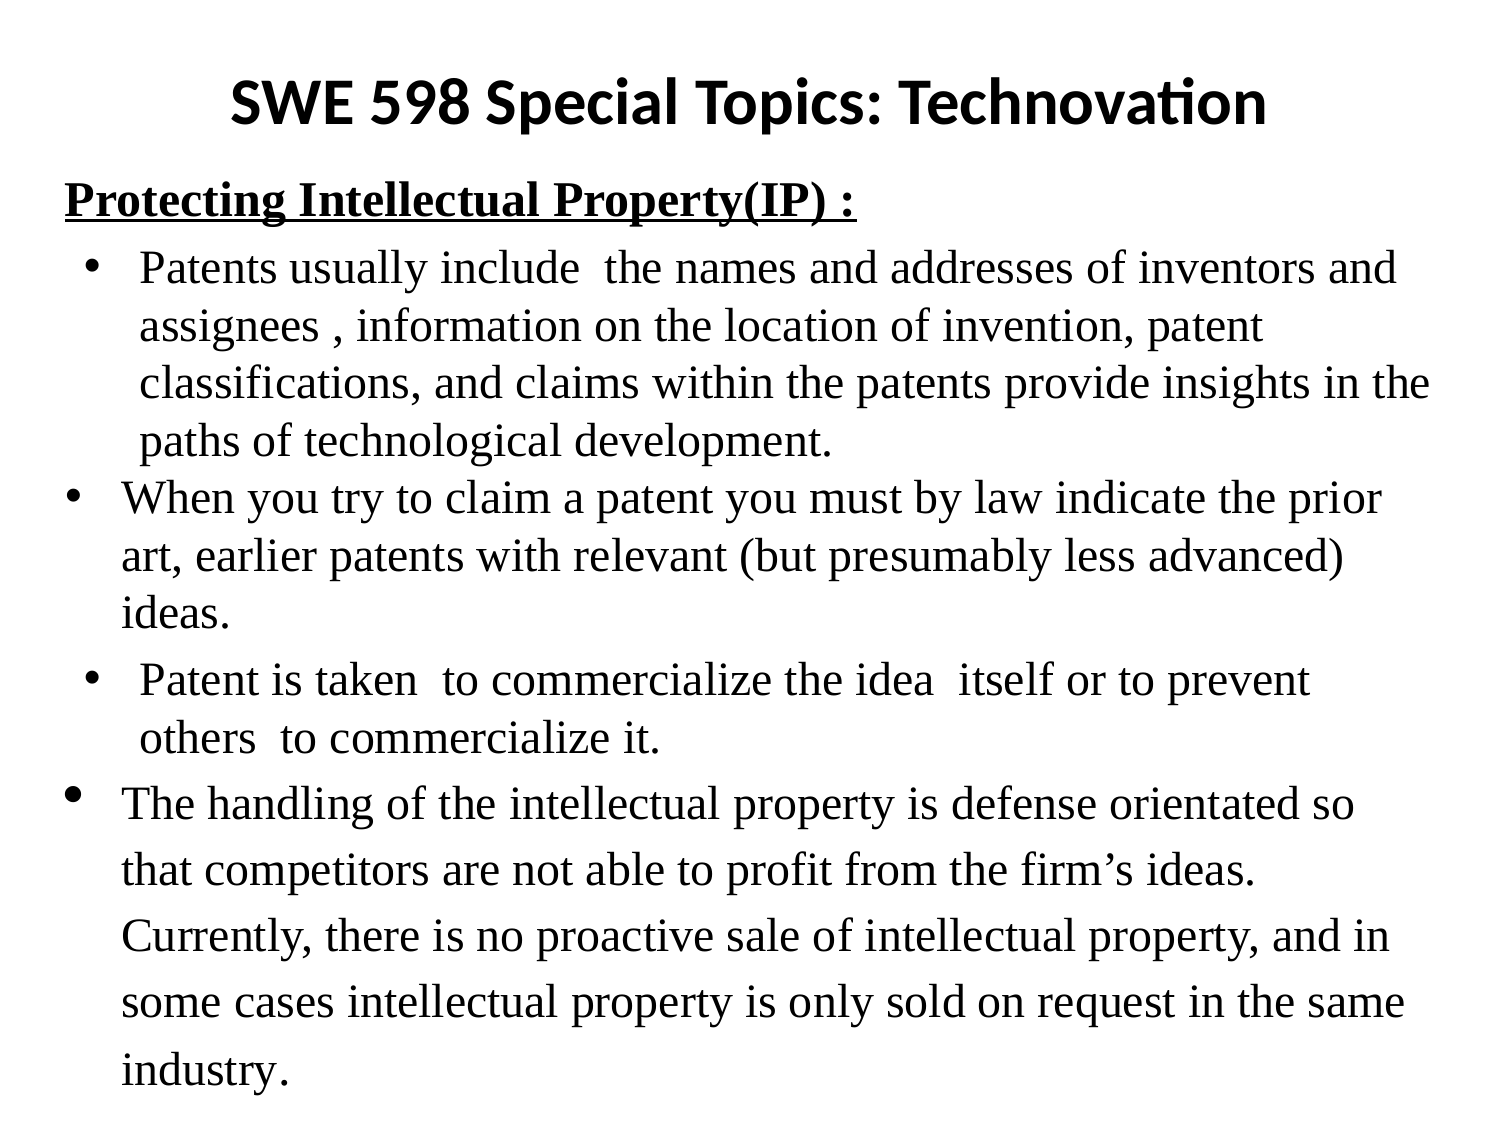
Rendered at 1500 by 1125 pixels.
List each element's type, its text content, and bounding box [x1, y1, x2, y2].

text_box Protecting Intellectual Property(IP) : Patents usually include the names and addresses of inventors and assignees , information on the location of invention, patent classifications, and claims within the patents provide insights in the paths of technological development. When you try to claim a patent you must by law indicate the prior art, earlier patents with relevant (but presumably less advanced) ideas. Patent is taken to commercialize the idea itself or to prevent others to commercialize it. The handling of the intellectual property is defense orientated so that competitors are not able to profit from the firm’s ideas. Currently, there is no proactive sale of intellectual property, and in some cases intellectual property is only sold on request in the same industry. [50, 149, 1450, 1088]
text_box SWE 598 Special Topics: Technovation [74, 45, 1425, 149]
